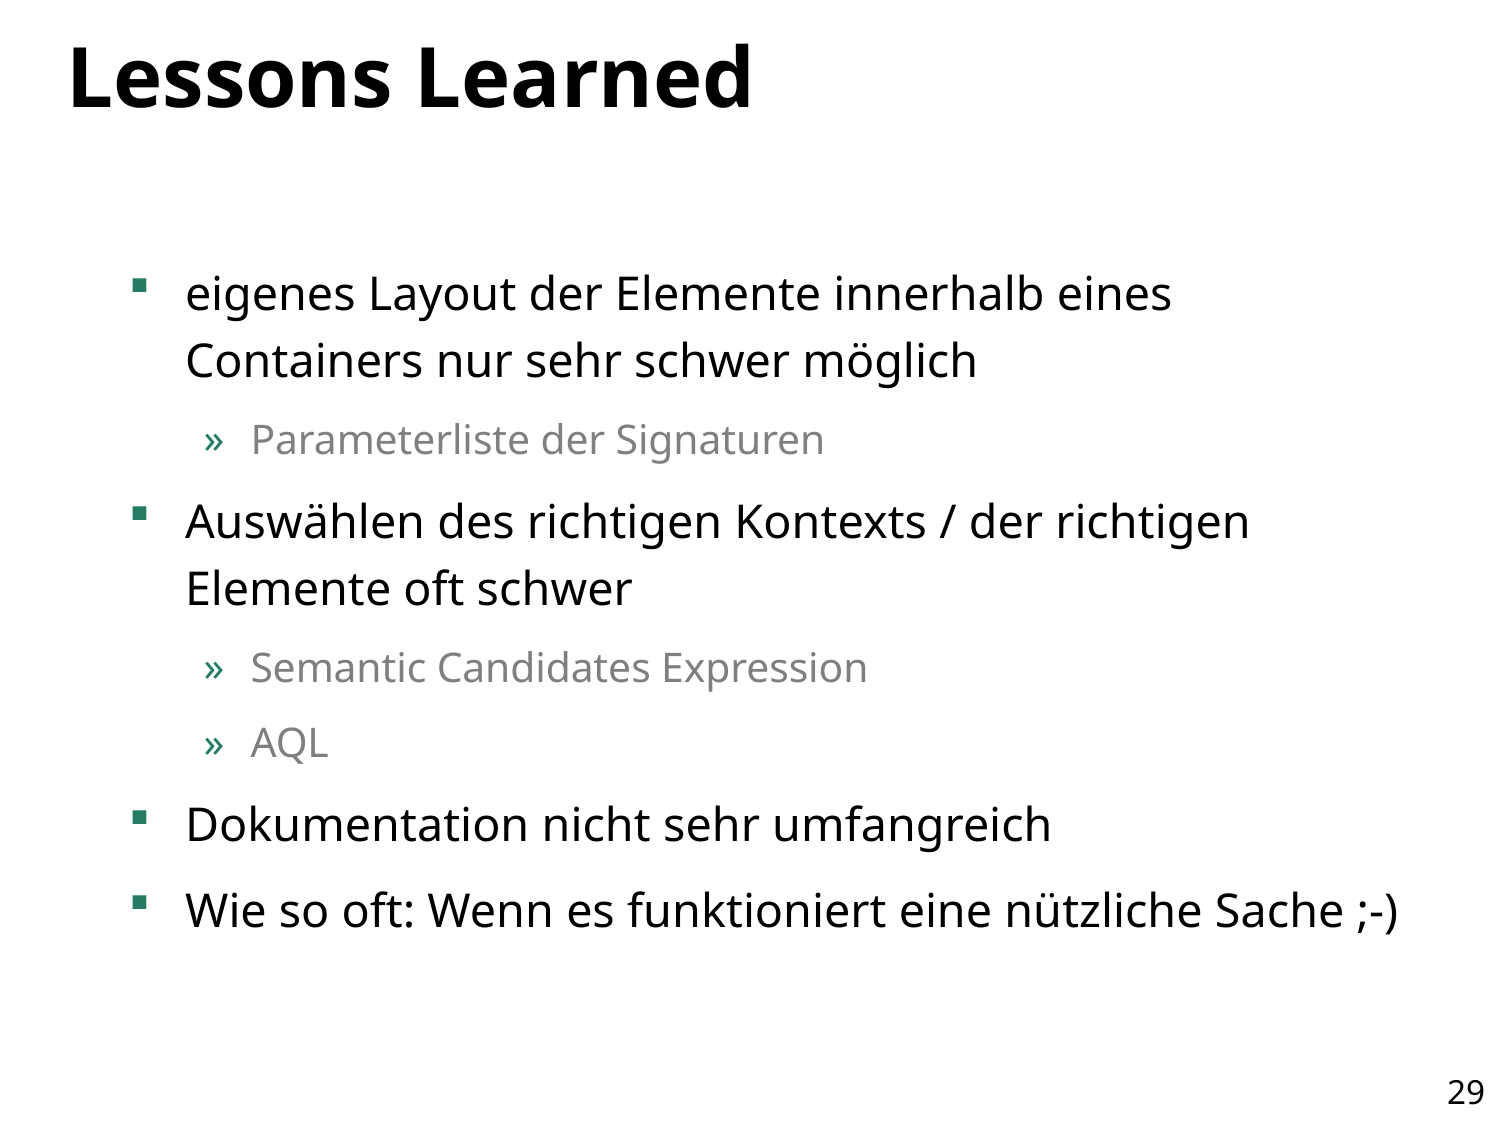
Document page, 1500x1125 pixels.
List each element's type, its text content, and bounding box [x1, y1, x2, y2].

slide_number 29 [1338, 1063, 1500, 1124]
title Lessons Learned [51, 17, 1425, 245]
list eigenes Layout der Elemente innerhalb eines Containers nur sehr schwer möglich Parameterliste der Signaturen Auswählen des richtigen Kontexts / der richtigen Elemente oft schwer Semantic Candidates Expression AQL Dokumentation nicht sehr umfangreich Wie so oft: Wenn es funktioniert eine nützliche Sache ;-) [113, 244, 1425, 1005]
